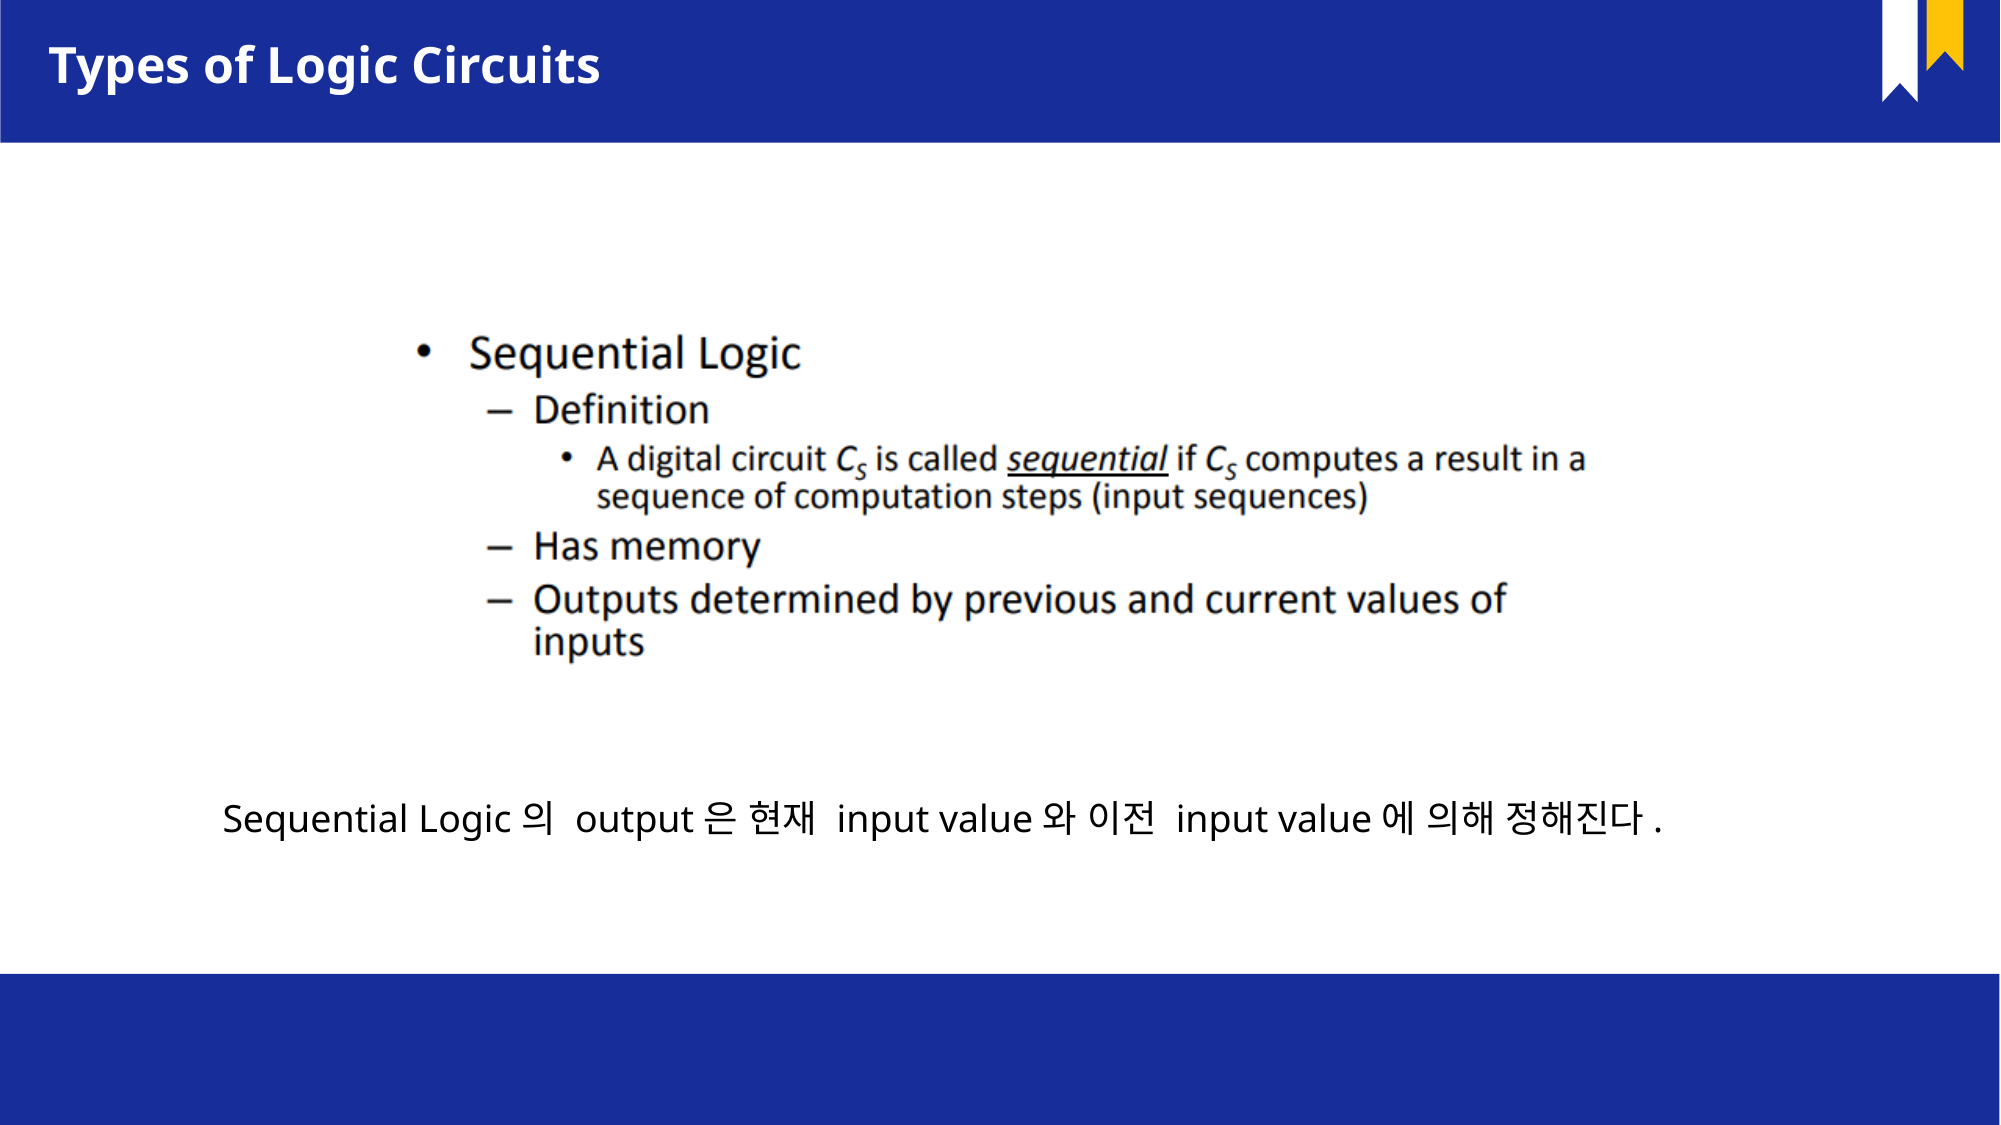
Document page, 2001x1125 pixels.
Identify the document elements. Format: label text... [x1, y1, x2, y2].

text_box Types of Logic Circuits [33, 33, 935, 118]
text_box Sequential Logic의 output은 현재 input value와 이전 input value에 의해 정해진다. [207, 742, 1793, 848]
picture [410, 325, 1590, 682]
